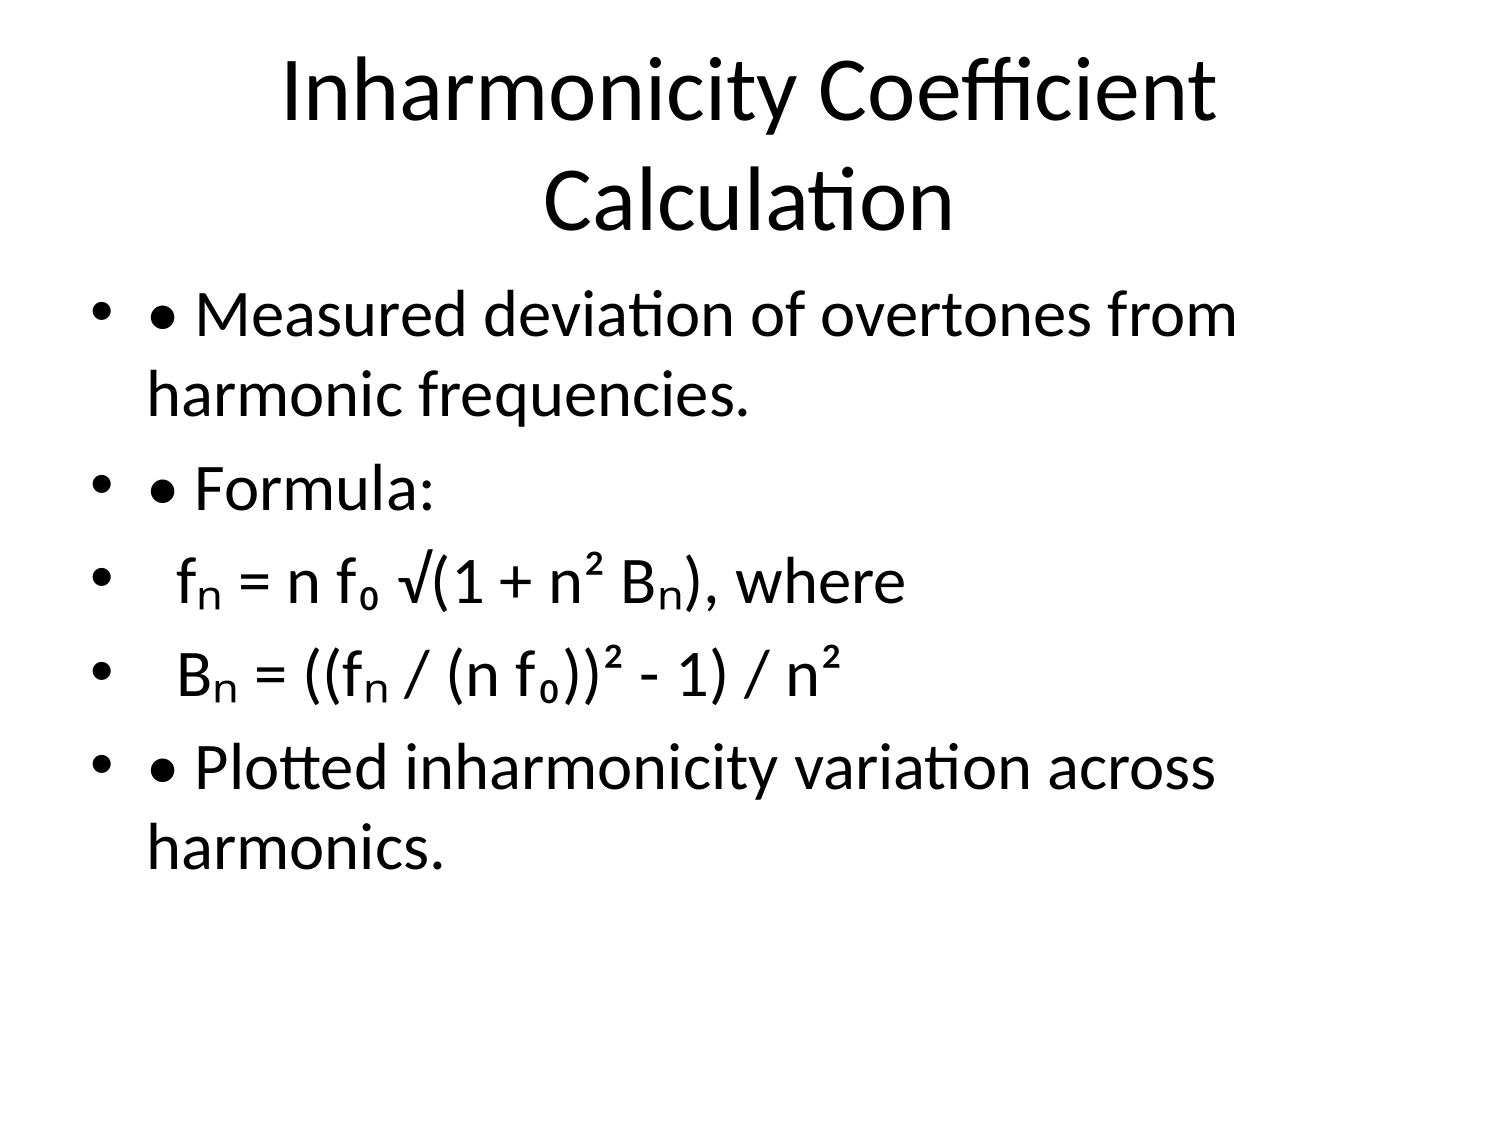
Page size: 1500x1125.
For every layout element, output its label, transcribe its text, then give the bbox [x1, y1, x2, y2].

title Inharmonicity Coefficient Calculation [75, 45, 1425, 233]
list • Measured deviation of overtones from harmonic frequencies. • Formula: fₙ = n f₀ √(1 + n² Bₙ), where Bₙ = ((fₙ / (n f₀))² - 1) / n² • Plotted inharmonicity variation across harmonics. [75, 262, 1425, 1005]
